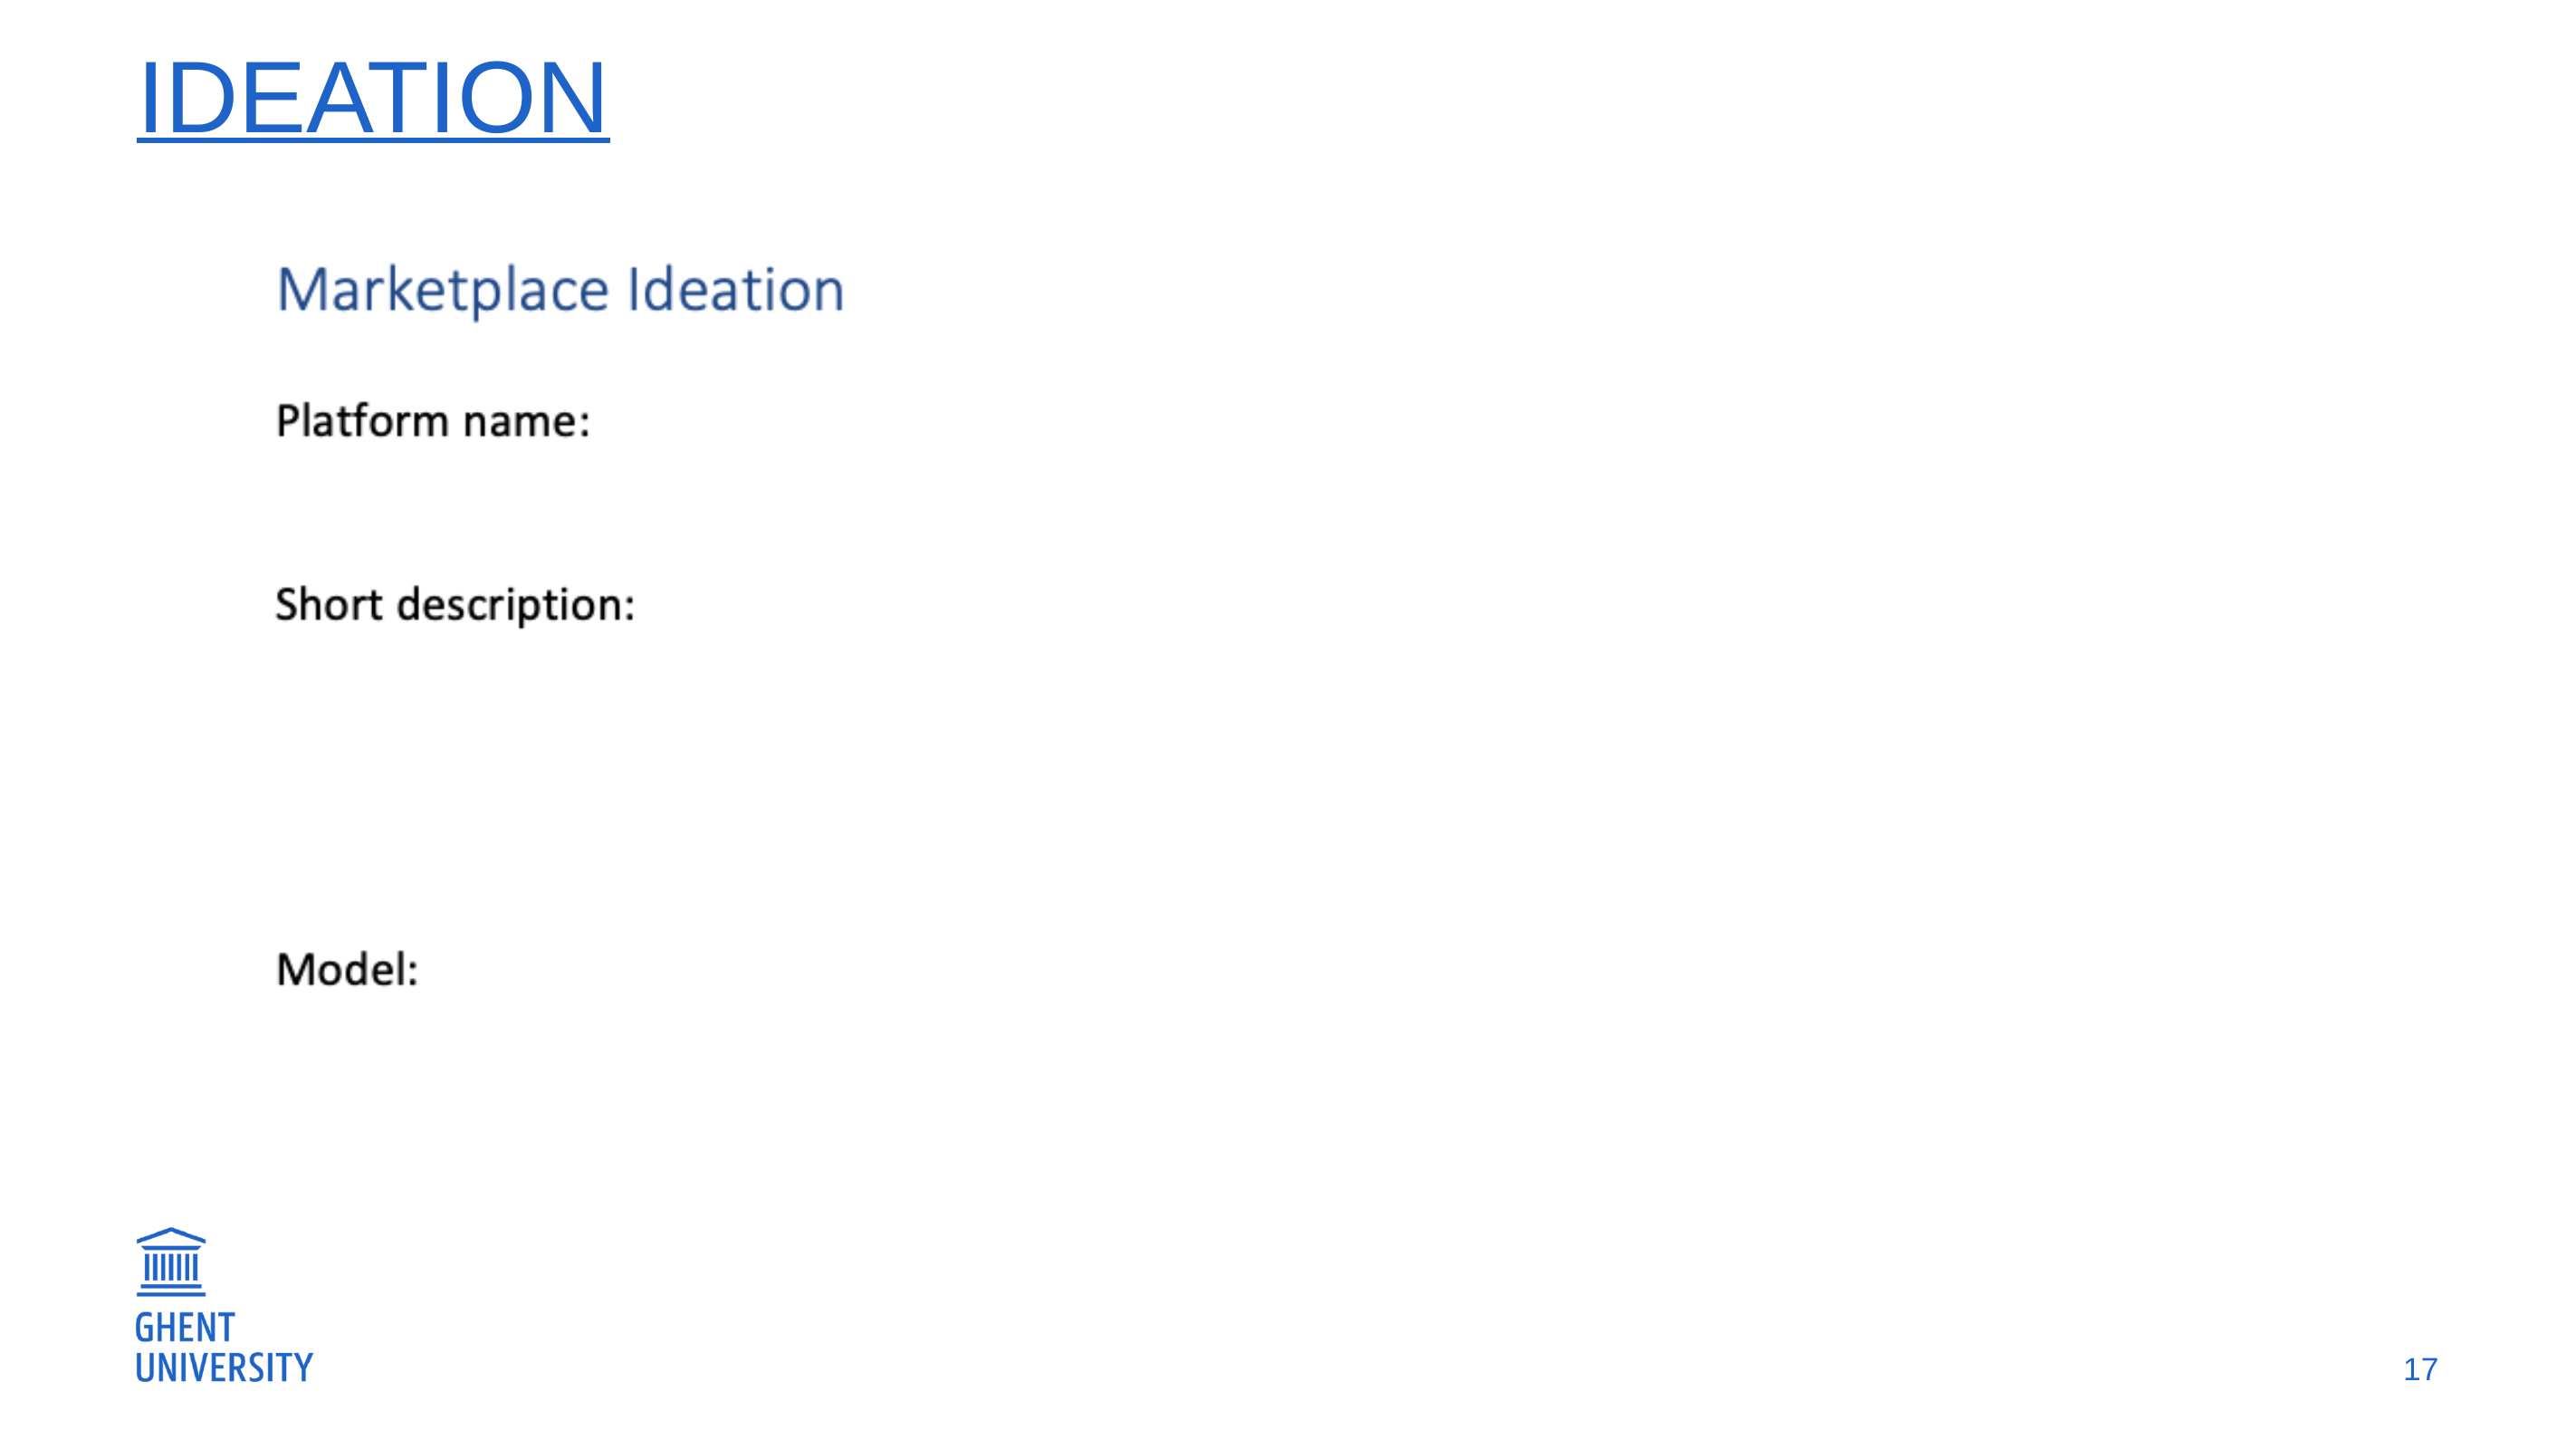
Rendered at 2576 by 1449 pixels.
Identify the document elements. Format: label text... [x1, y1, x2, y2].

picture [218, 215, 1621, 1020]
slide_number 17 [2315, 1329, 2453, 1407]
picture [68, 1175, 411, 1449]
title ideation [123, 37, 2456, 166]
